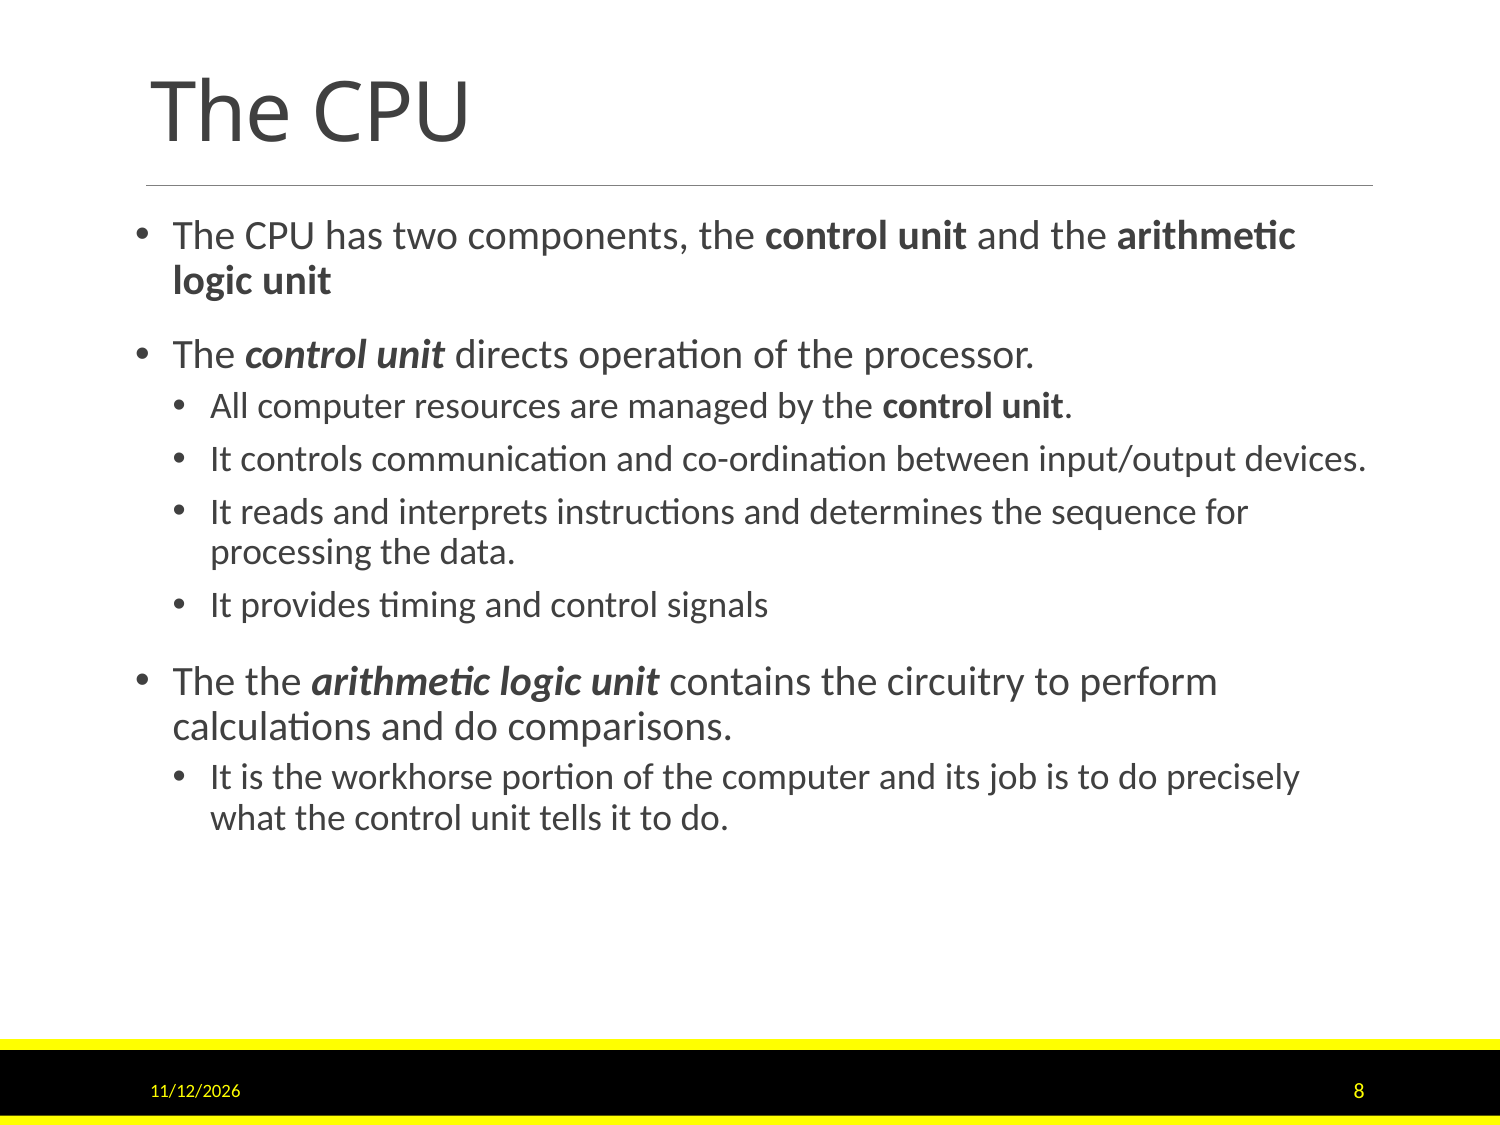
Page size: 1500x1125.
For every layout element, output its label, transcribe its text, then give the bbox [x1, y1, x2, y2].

list The CPU has two components, the control unit and the arithmetic logic unit The control unit directs operation of the processor. All computer resources are managed by the control unit. It controls communication and co-ordination between input/output devices. It reads and interprets instructions and determines the sequence for processing the data. It provides timing and control signals The the arithmetic logic unit contains the circuitry to perform calculations and do comparisons. It is the workhorse portion of the computer and its job is to do precisely what the control unit tells it to do. [135, 205, 1373, 963]
slide_number 8 [1218, 1059, 1380, 1120]
title The CPU [135, 47, 1373, 167]
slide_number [135, 1059, 440, 1120]
